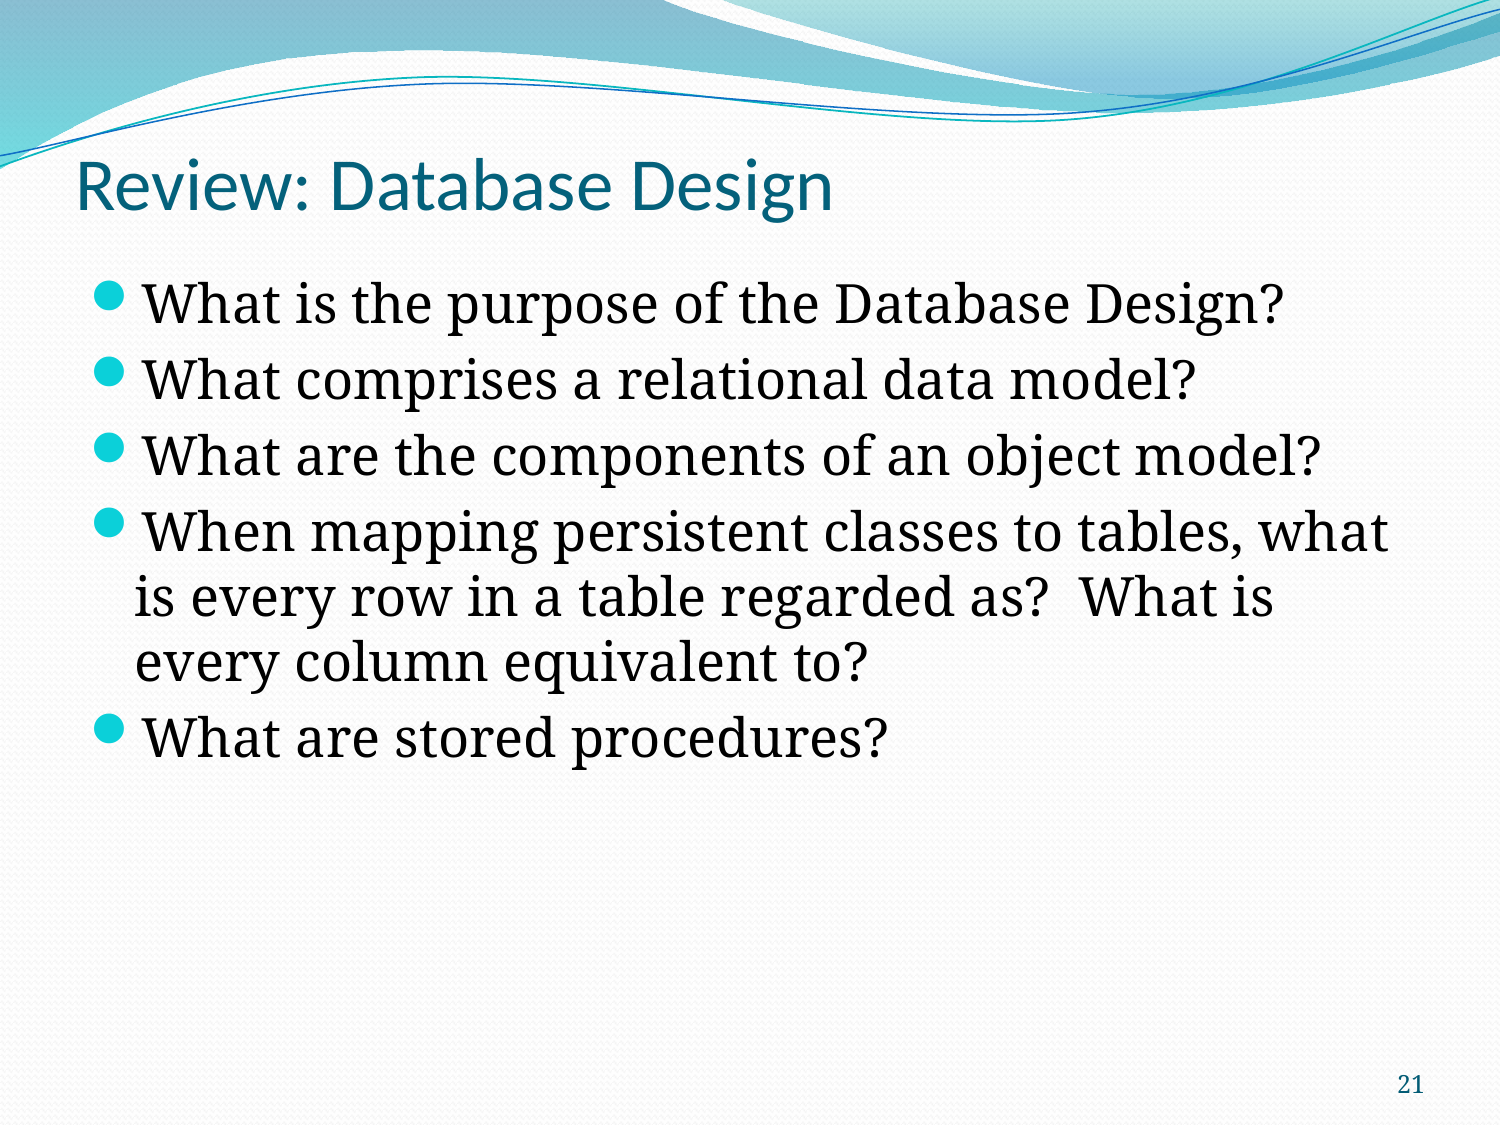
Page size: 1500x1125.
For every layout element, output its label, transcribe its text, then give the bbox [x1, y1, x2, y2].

list What is the purpose of the Database Design? What comprises a relational data model? What are the components of an object model? When mapping persistent classes to tables, what is every row in a table regarded as? What is every column equivalent to? What are stored procedures? [75, 262, 1425, 1005]
slide_number 21 [1299, 1042, 1425, 1103]
title Review: Database Design [75, 115, 1425, 225]
